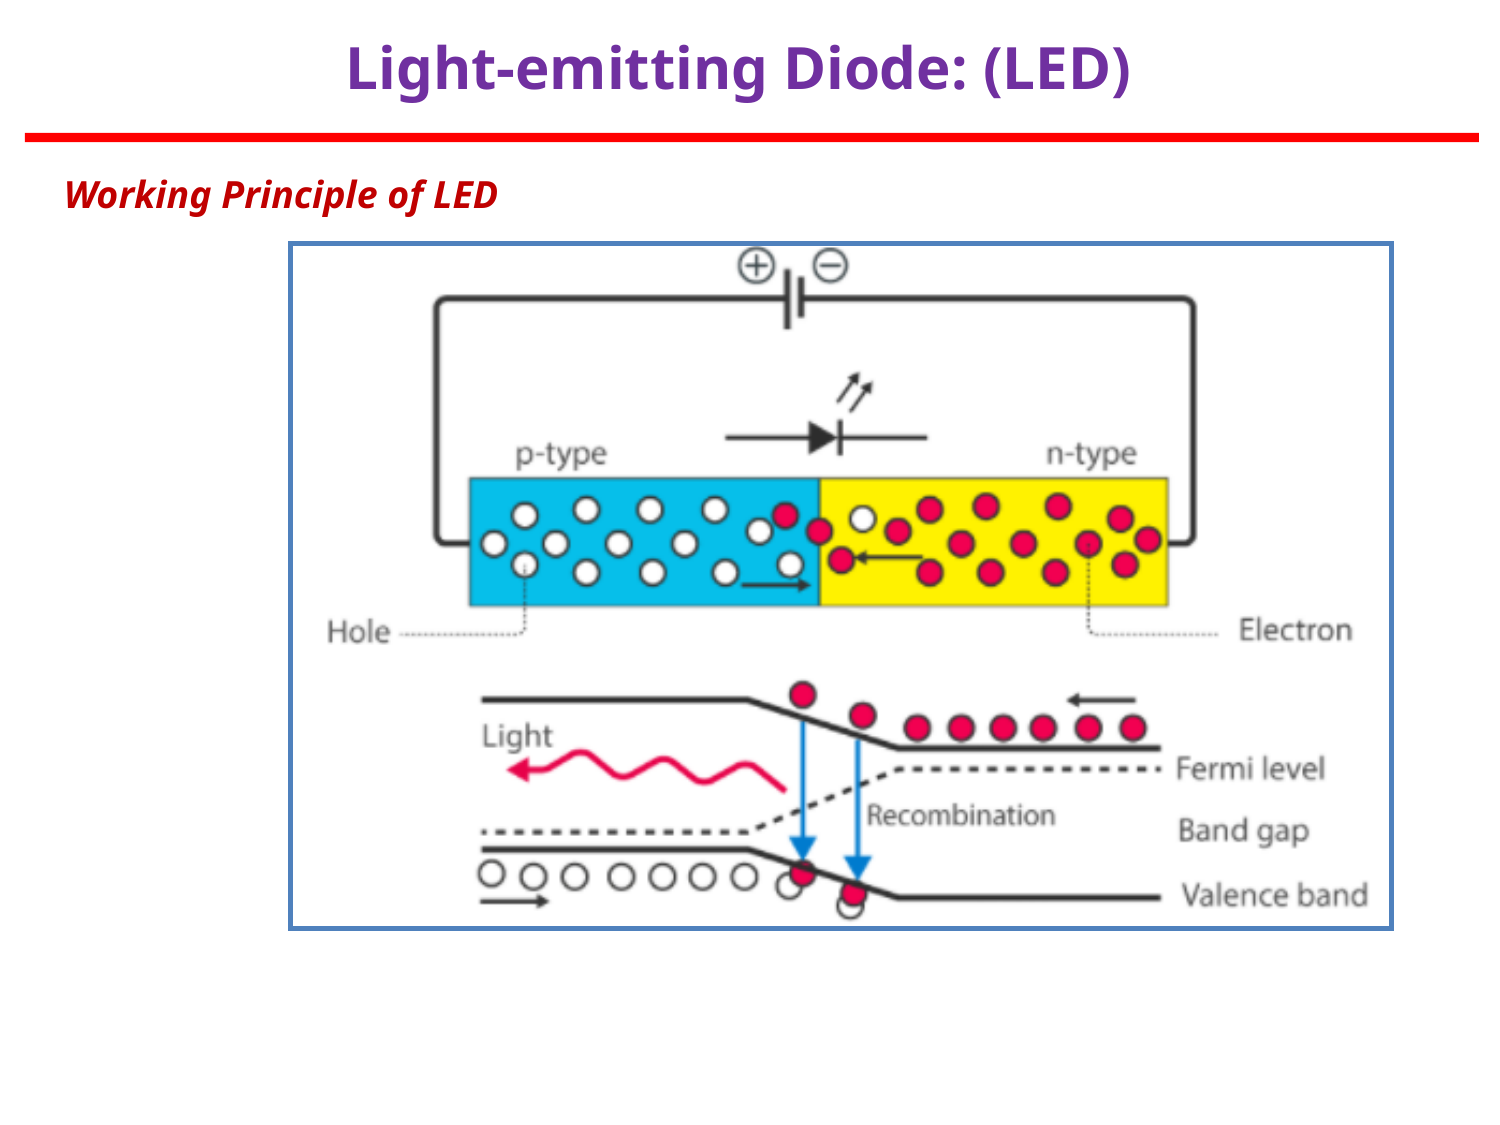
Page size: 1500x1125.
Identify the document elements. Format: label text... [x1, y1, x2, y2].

text_box Light-emitting Diode: (LED) [23, 23, 1454, 109]
text_box Working Principle of LED [48, 163, 514, 224]
picture [292, 245, 1389, 926]
